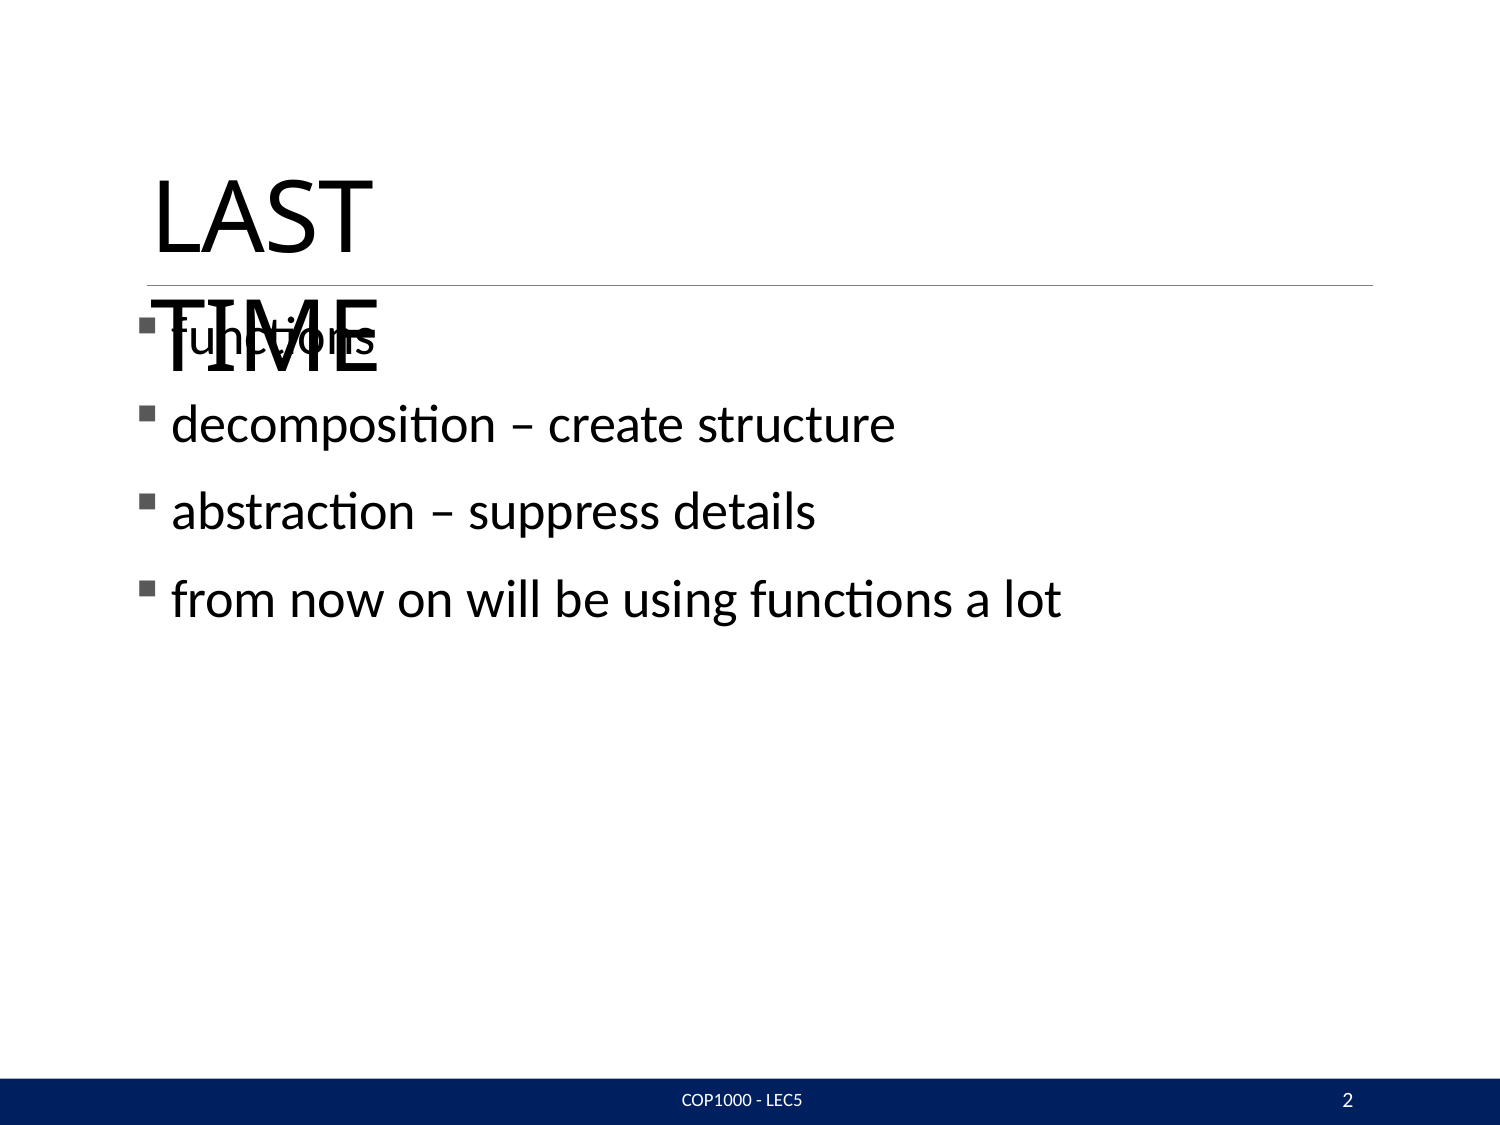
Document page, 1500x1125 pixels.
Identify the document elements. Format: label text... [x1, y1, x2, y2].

text_box functions decomposition – create structure abstraction – suppress details from now on will be using functions a lot [132, 275, 1068, 629]
slide_number 2 [1335, 1078, 1371, 1125]
footer COP1000 - LEC5 [679, 1090, 821, 1125]
title LAST TIME [147, 149, 565, 275]
